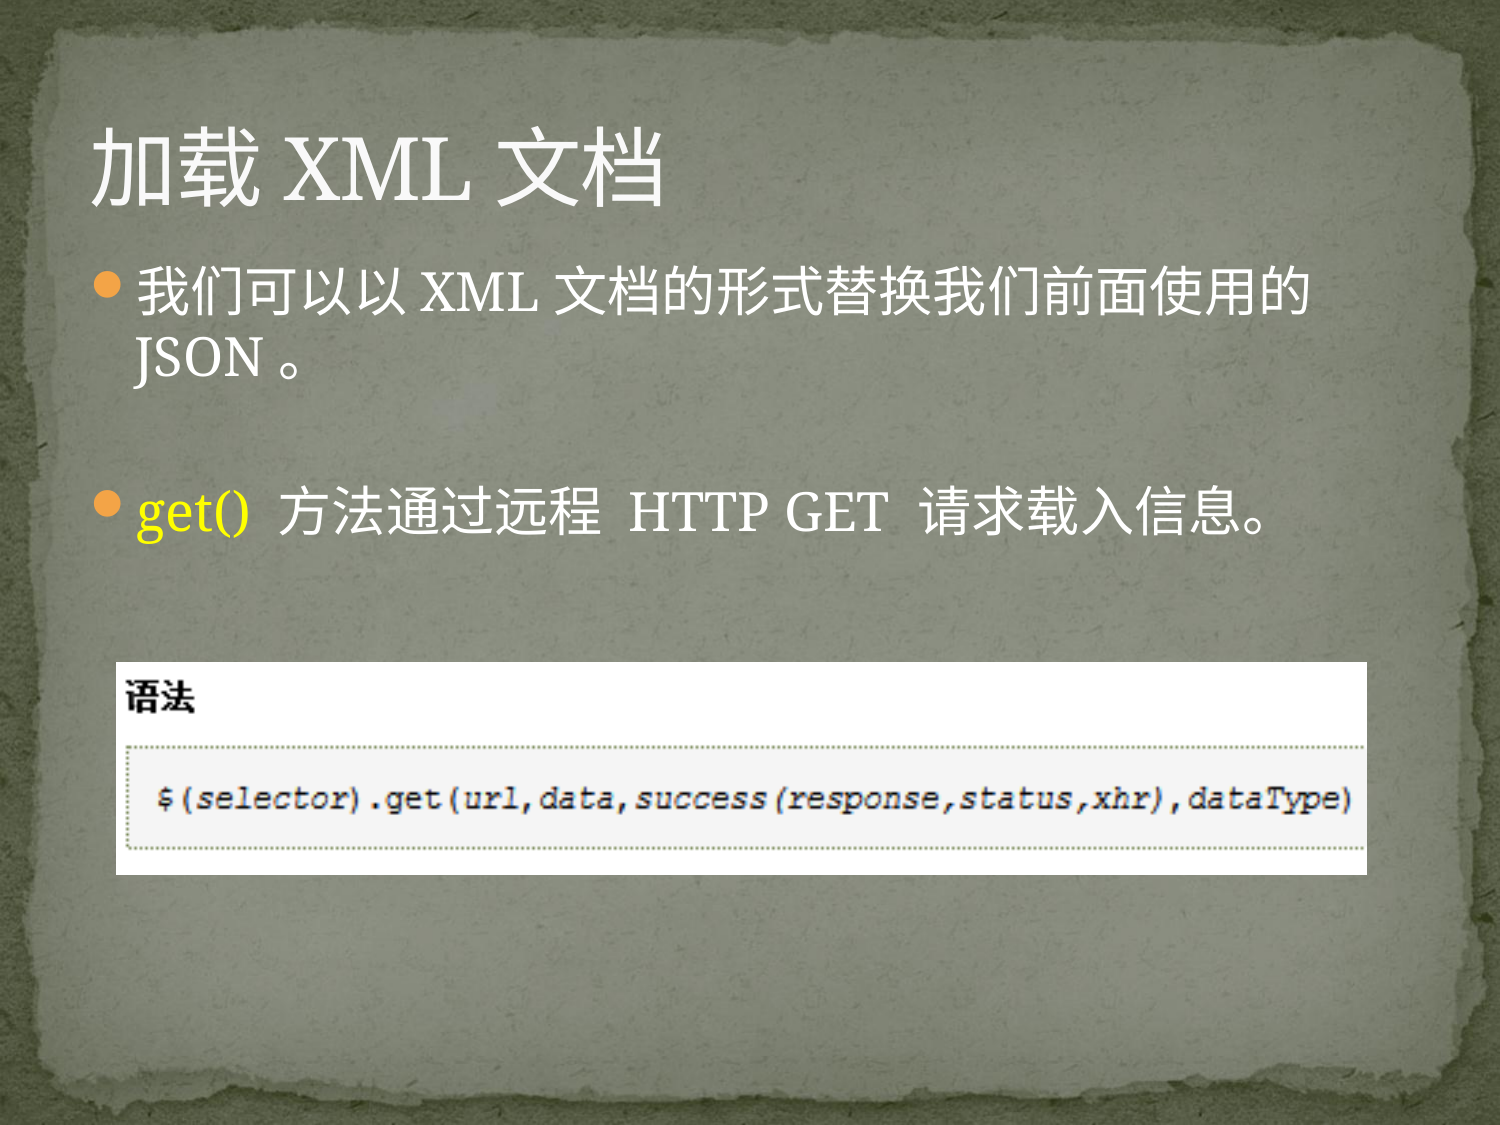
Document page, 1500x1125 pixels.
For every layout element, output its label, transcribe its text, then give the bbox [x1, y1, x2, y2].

picture [0, 0, 1500, 1125]
list 我们可以以XML文档的形式替换我们前面使用的JSON。 get() 方法通过远程 HTTP GET 请求载入信息。 [74, 249, 1426, 1001]
title 加载XML文档 [74, 24, 1425, 225]
